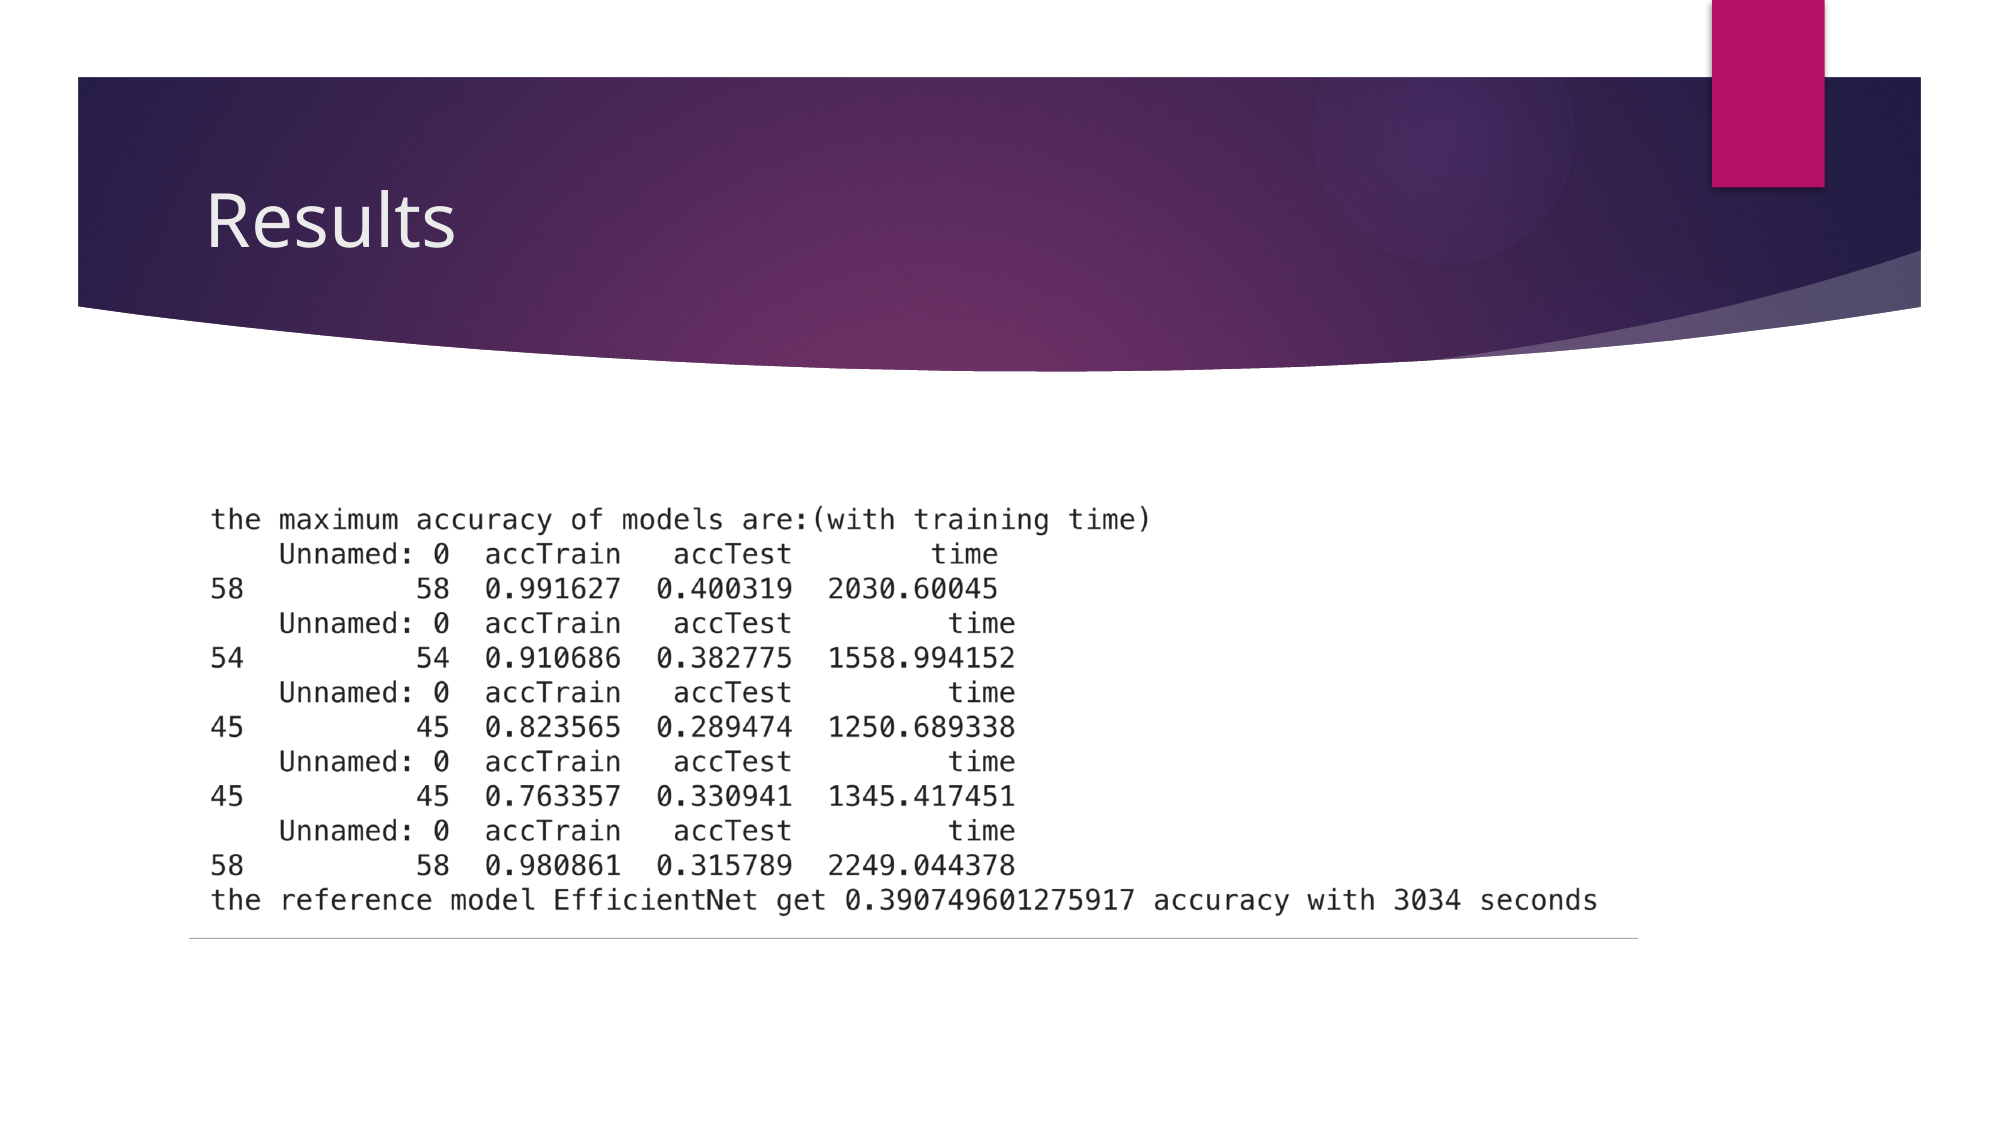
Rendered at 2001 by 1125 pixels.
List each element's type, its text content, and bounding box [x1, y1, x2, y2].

title Results [189, 159, 1627, 276]
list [189, 475, 1638, 940]
